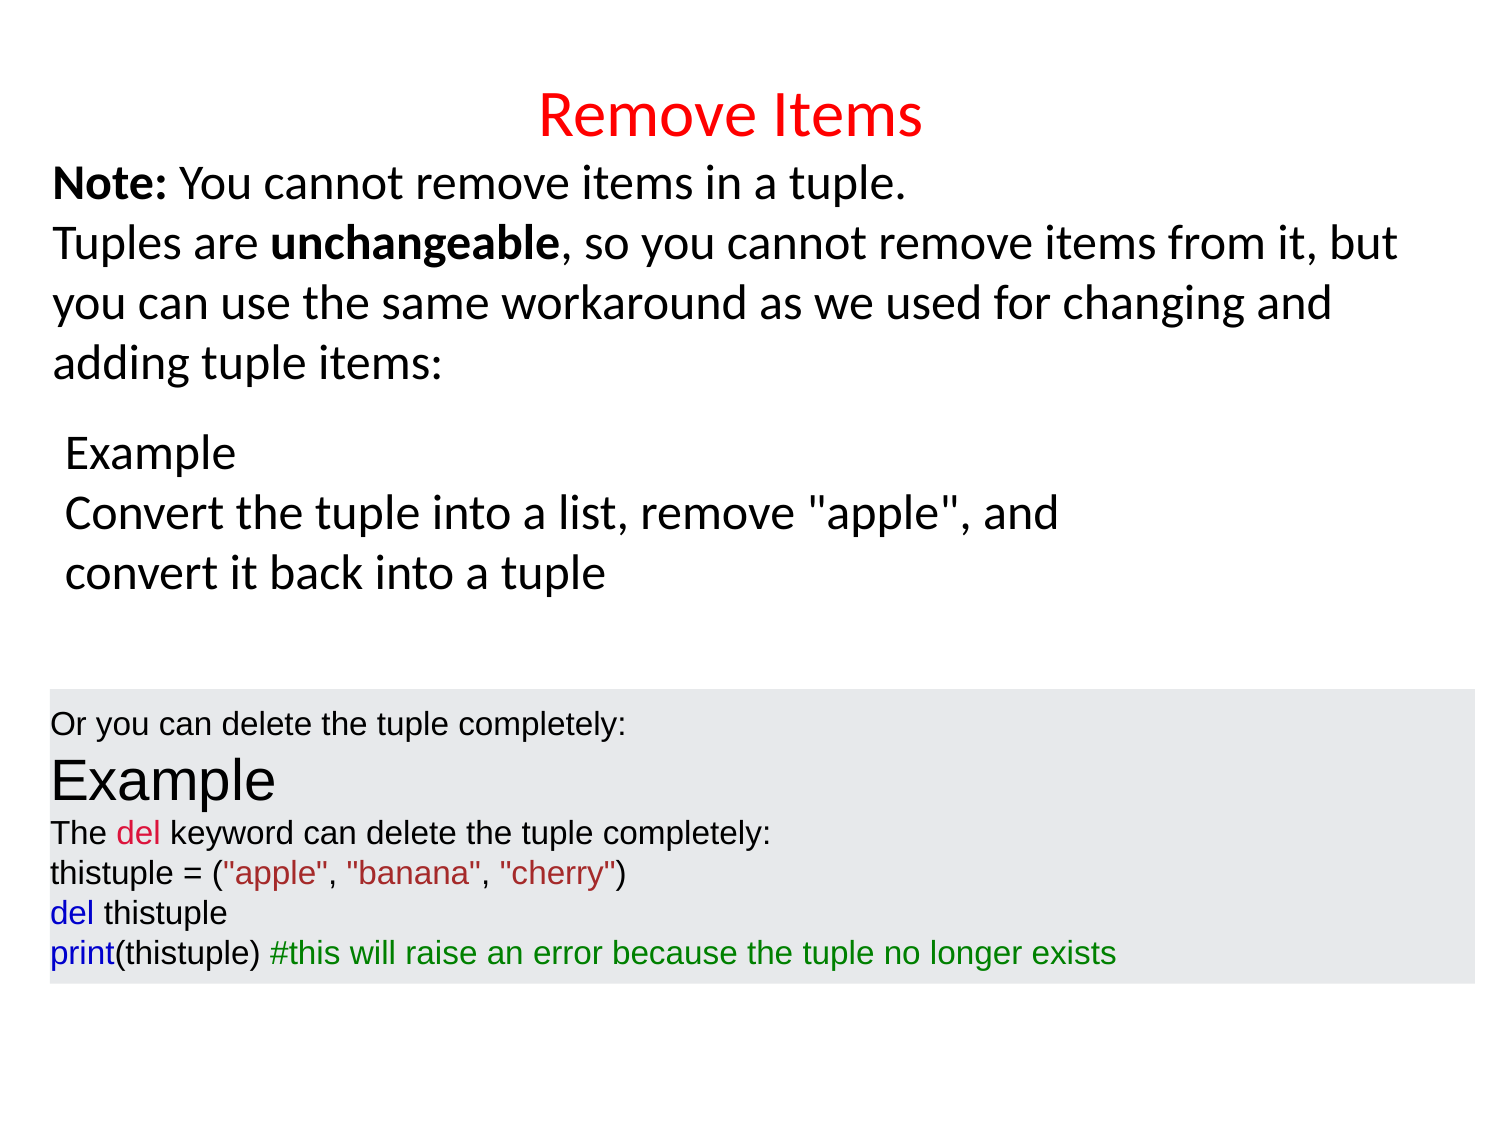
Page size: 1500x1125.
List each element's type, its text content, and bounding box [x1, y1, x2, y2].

text_box Example Convert the tuple into a list, remove "apple", and convert it back into a tuple [50, 412, 1213, 608]
text_box Or you can delete the tuple completely: Example The del keyword can delete the tuple completely: thistuple = ("apple", "banana", "cherry") del thistuple print(thistuple) #this will raise an error because the tuple no longer exists [49, 689, 1475, 984]
text_box Remove Items Note: You cannot remove items in a tuple. Tuples are unchangeable, so you cannot remove items from it, but you can use the same workaround as we used for changing and adding tuple items: [37, 62, 1425, 398]
